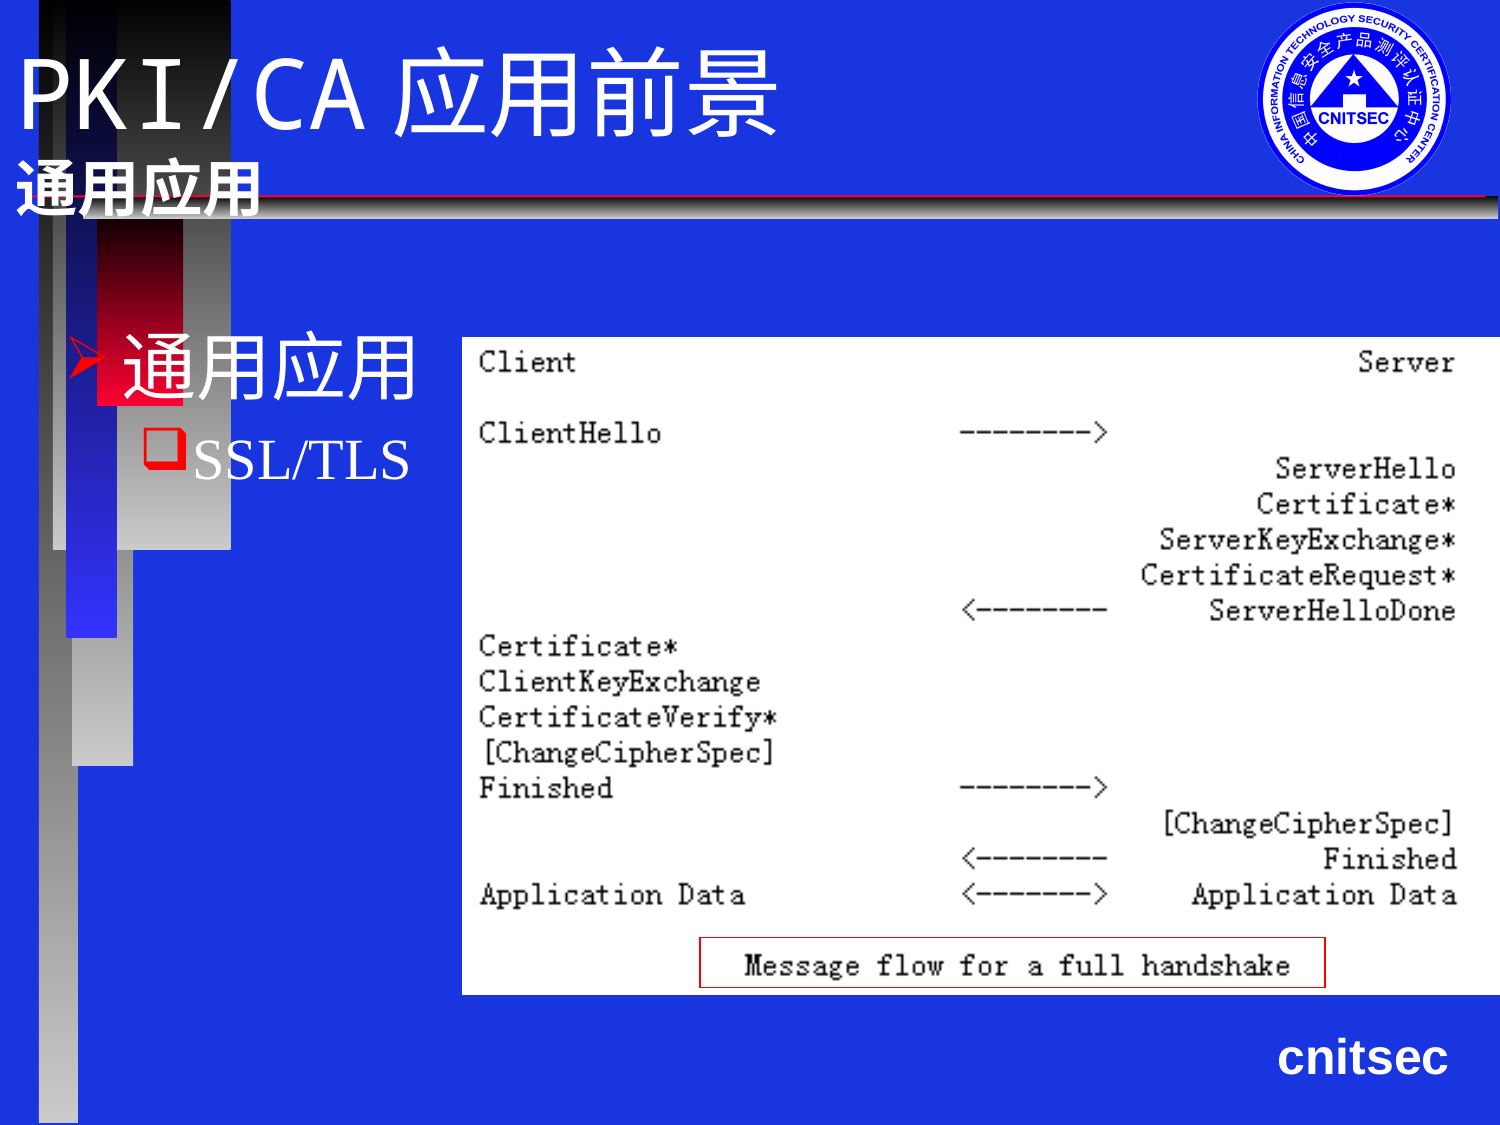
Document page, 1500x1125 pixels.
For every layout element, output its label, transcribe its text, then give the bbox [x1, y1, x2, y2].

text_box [462, 337, 1500, 995]
list 通用应用 SSL/TLS [49, 312, 1326, 988]
title PKI/CA应用前景 通用应用 [0, 0, 1500, 232]
